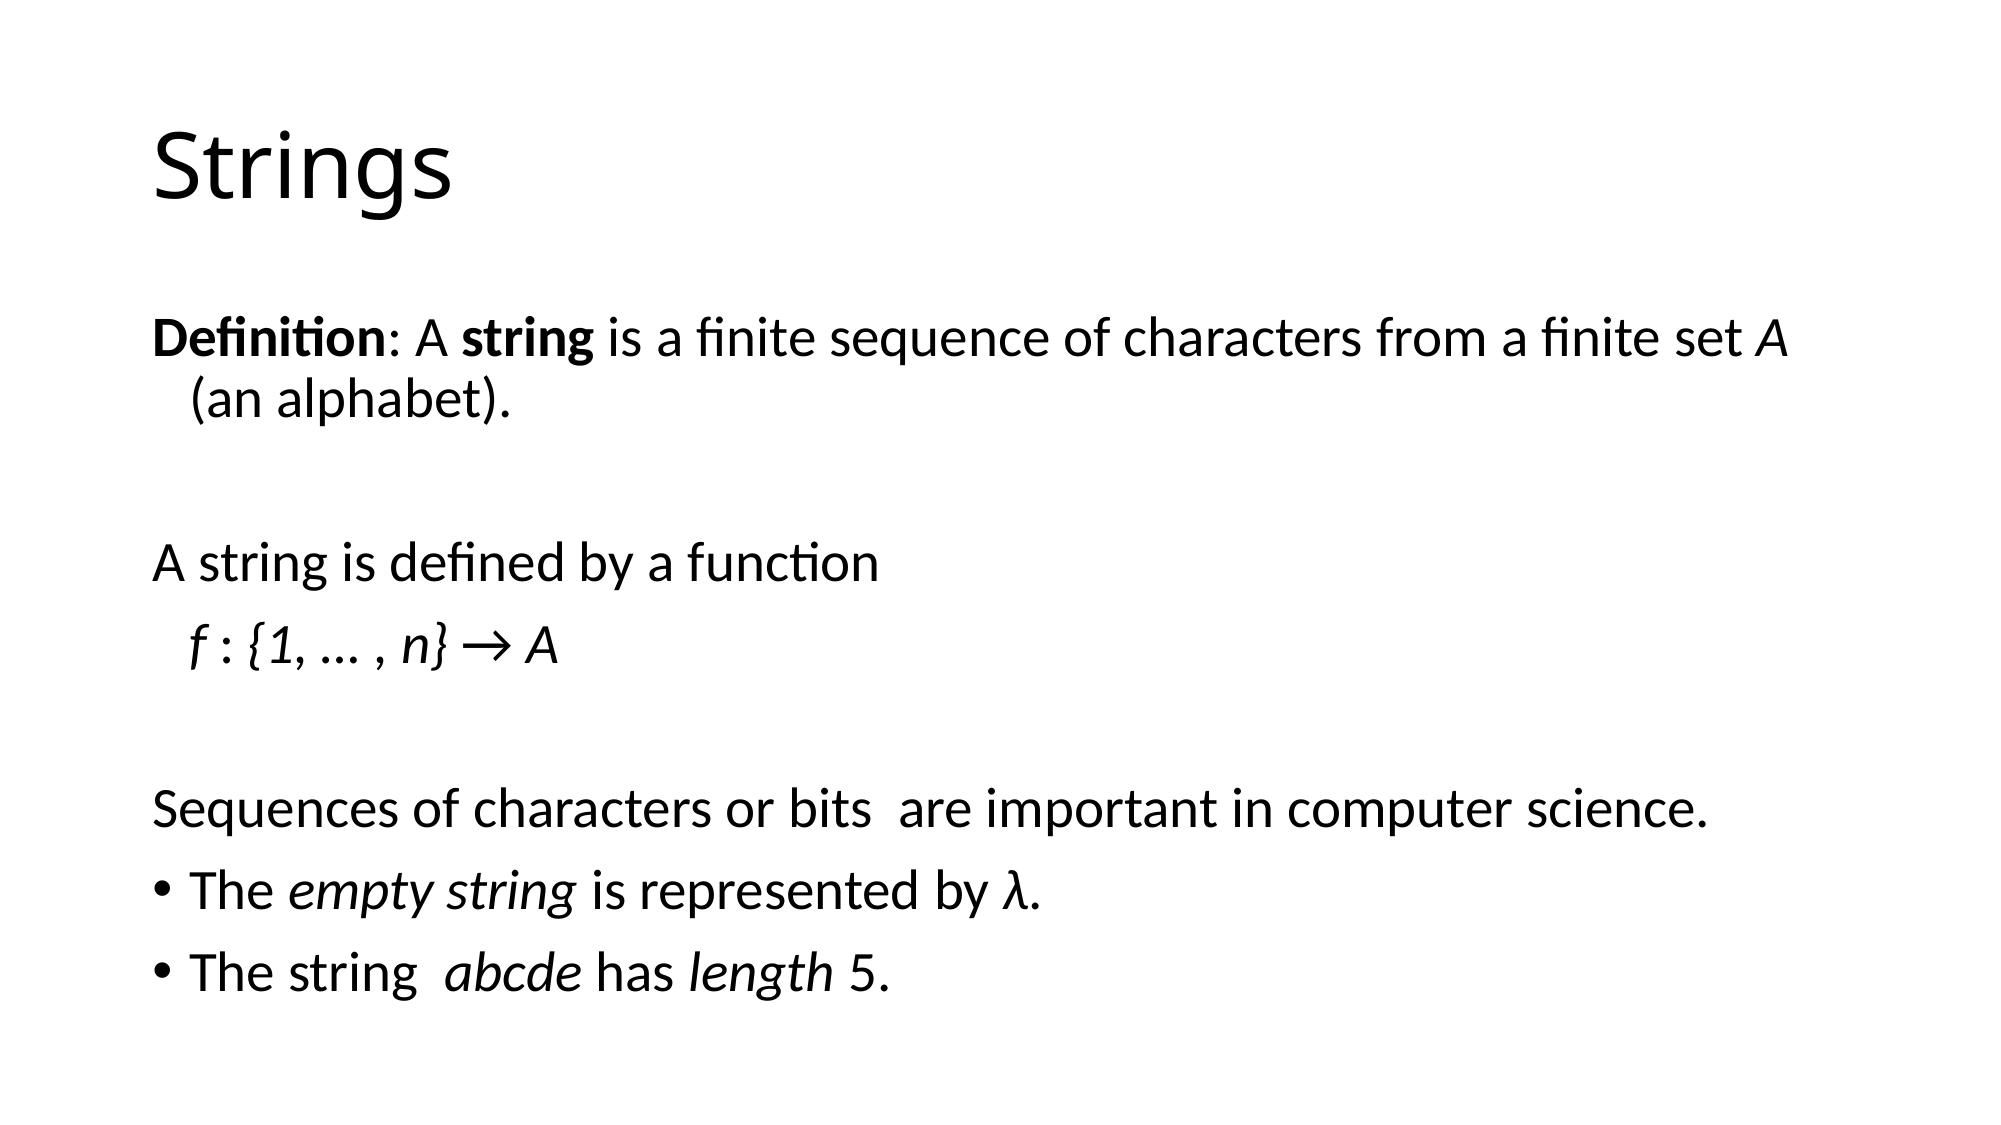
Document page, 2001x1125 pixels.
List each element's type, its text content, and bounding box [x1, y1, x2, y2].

title Strings [137, 59, 1863, 278]
list Definition: A string is a finite sequence of characters from a finite set A (an alphabet). A string is defined by a function f : {1, … , n} → A Sequences of characters or bits are important in computer science. The empty string is represented by λ. The string abcde has length 5. [137, 299, 1863, 1014]
